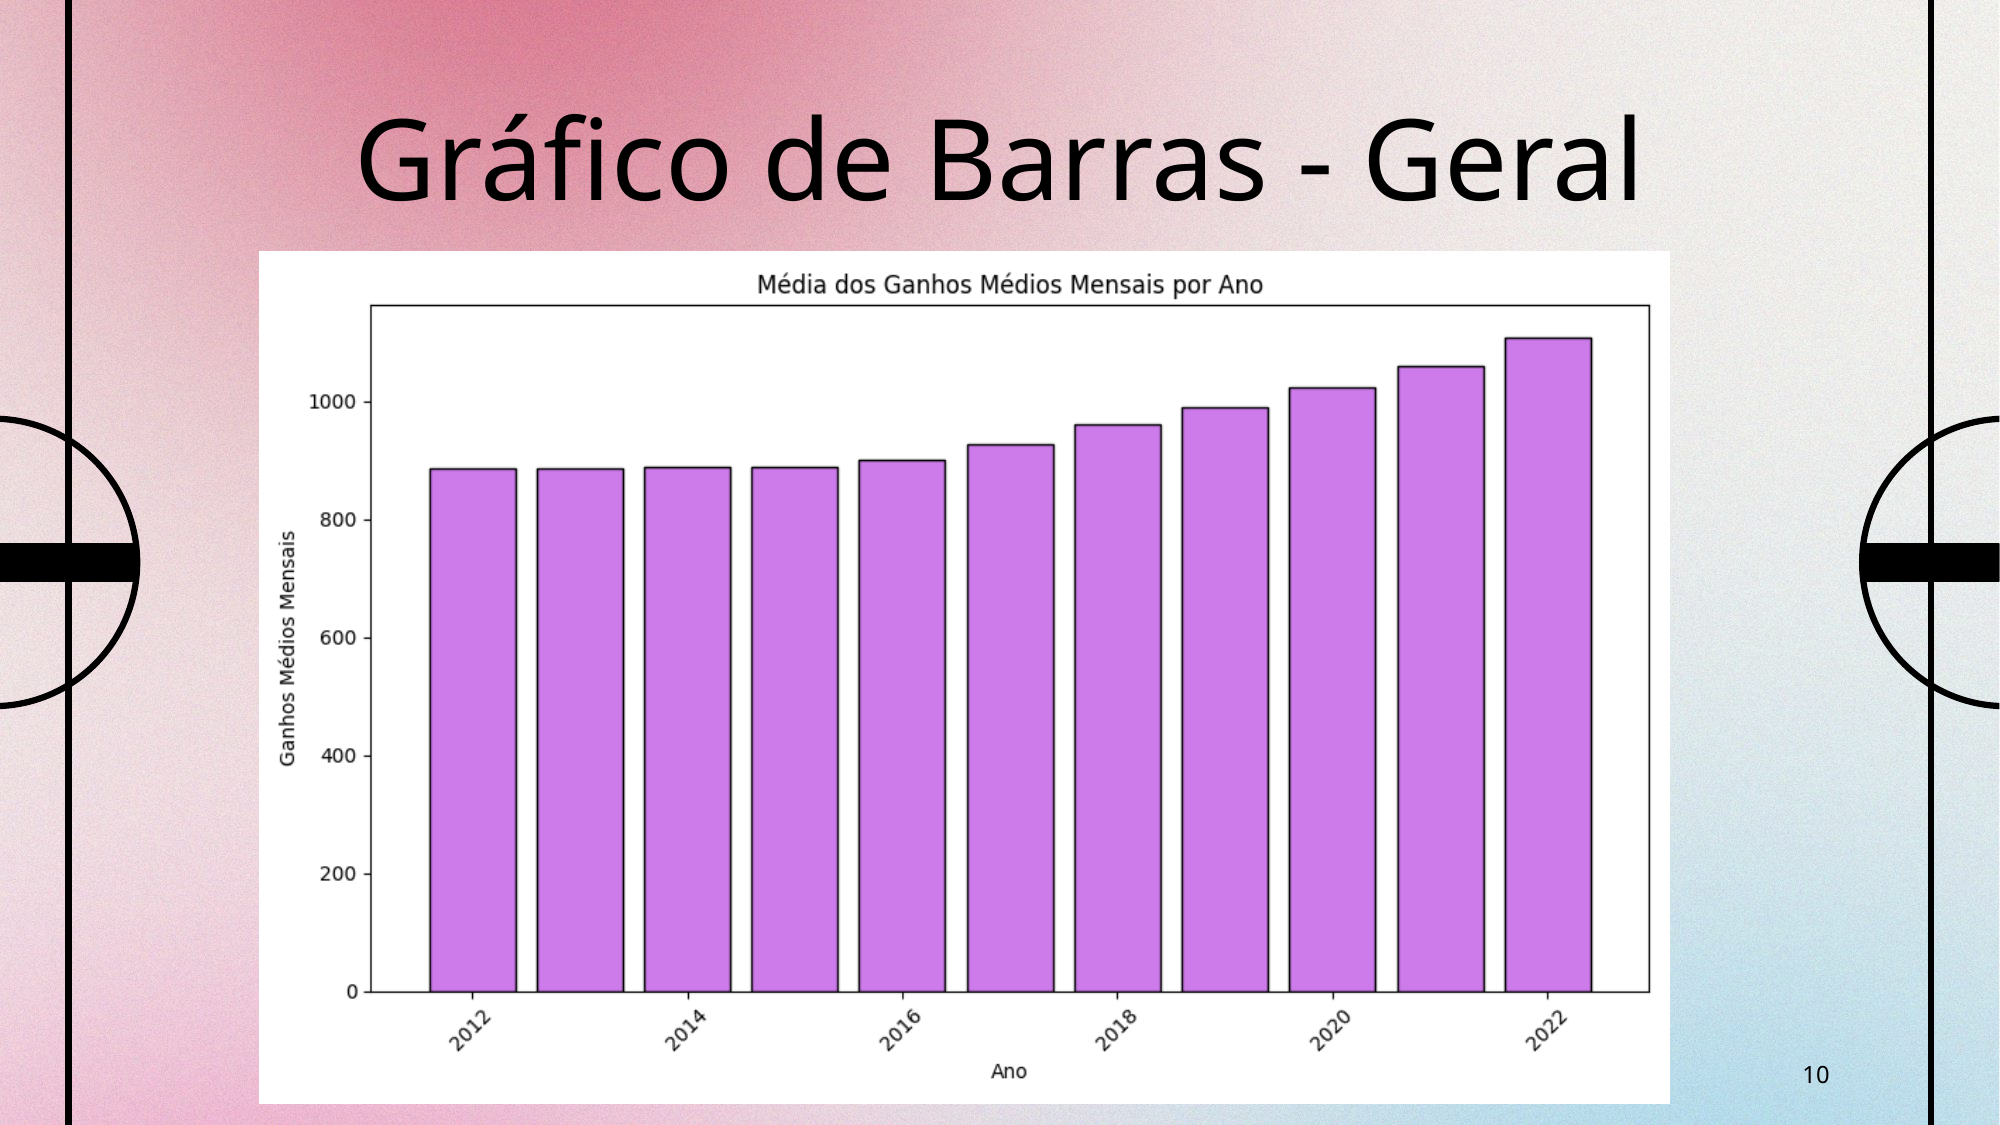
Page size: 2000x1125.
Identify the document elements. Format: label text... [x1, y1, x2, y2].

picture [259, 251, 1670, 1104]
title Gráfico de Barras - Geral [112, 50, 1887, 282]
slide_number 10 [1670, 1050, 1850, 1103]
